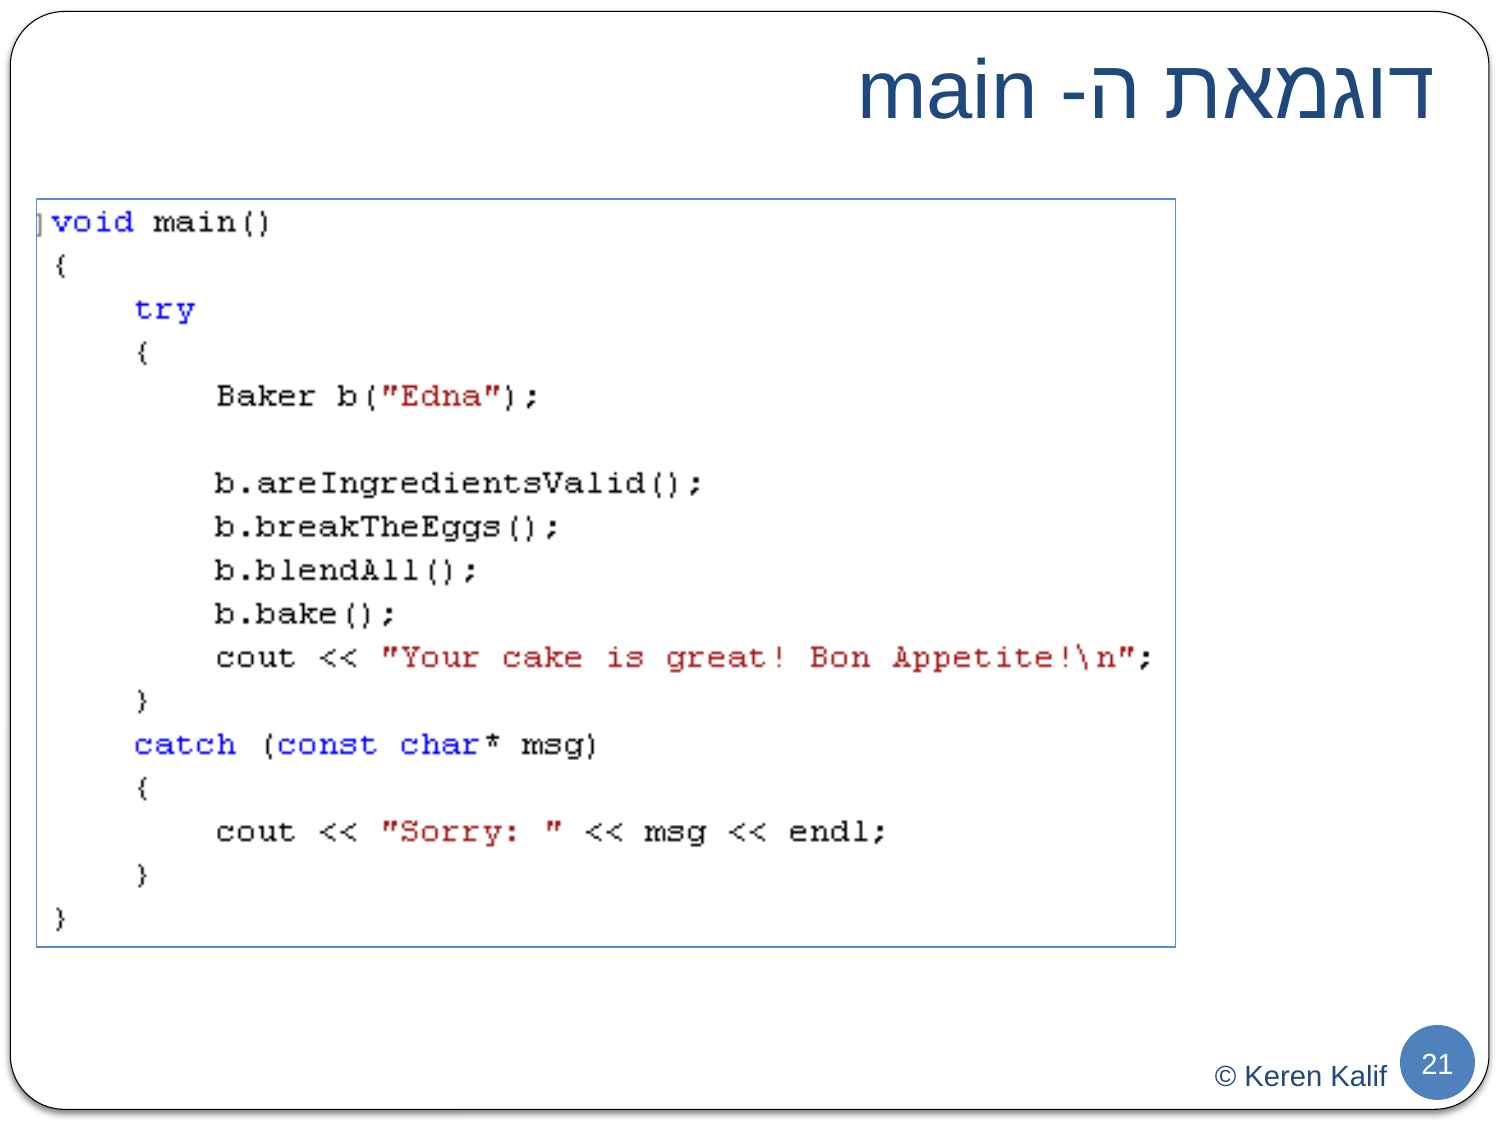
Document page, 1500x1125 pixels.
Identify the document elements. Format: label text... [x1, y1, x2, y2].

title דוגמאת ה- main [662, 49, 1451, 151]
footer © Keren Kalif [1200, 1037, 1500, 1113]
slide_number 21 [1399, 1024, 1475, 1100]
picture [37, 199, 1176, 947]
